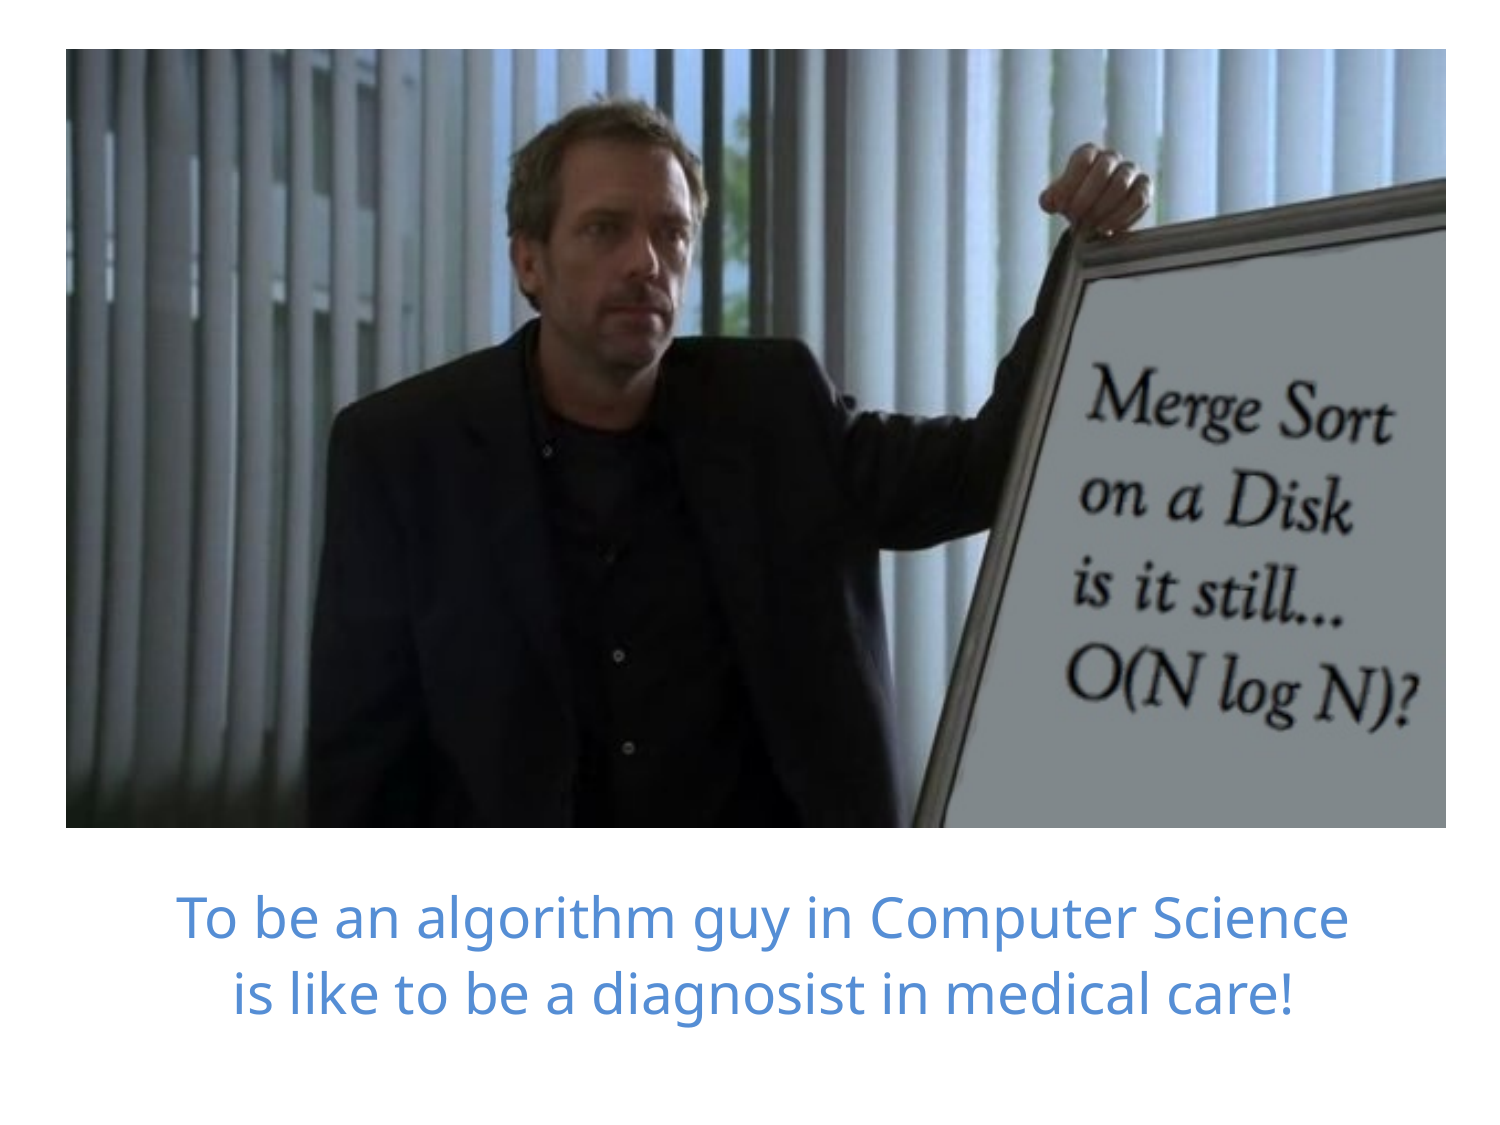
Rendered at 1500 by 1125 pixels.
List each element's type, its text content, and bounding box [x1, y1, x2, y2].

picture [66, 49, 1447, 828]
text_box To be an algorithm guy in Computer Science is like to be a diagnosist in medical care! [95, 872, 1446, 1036]
